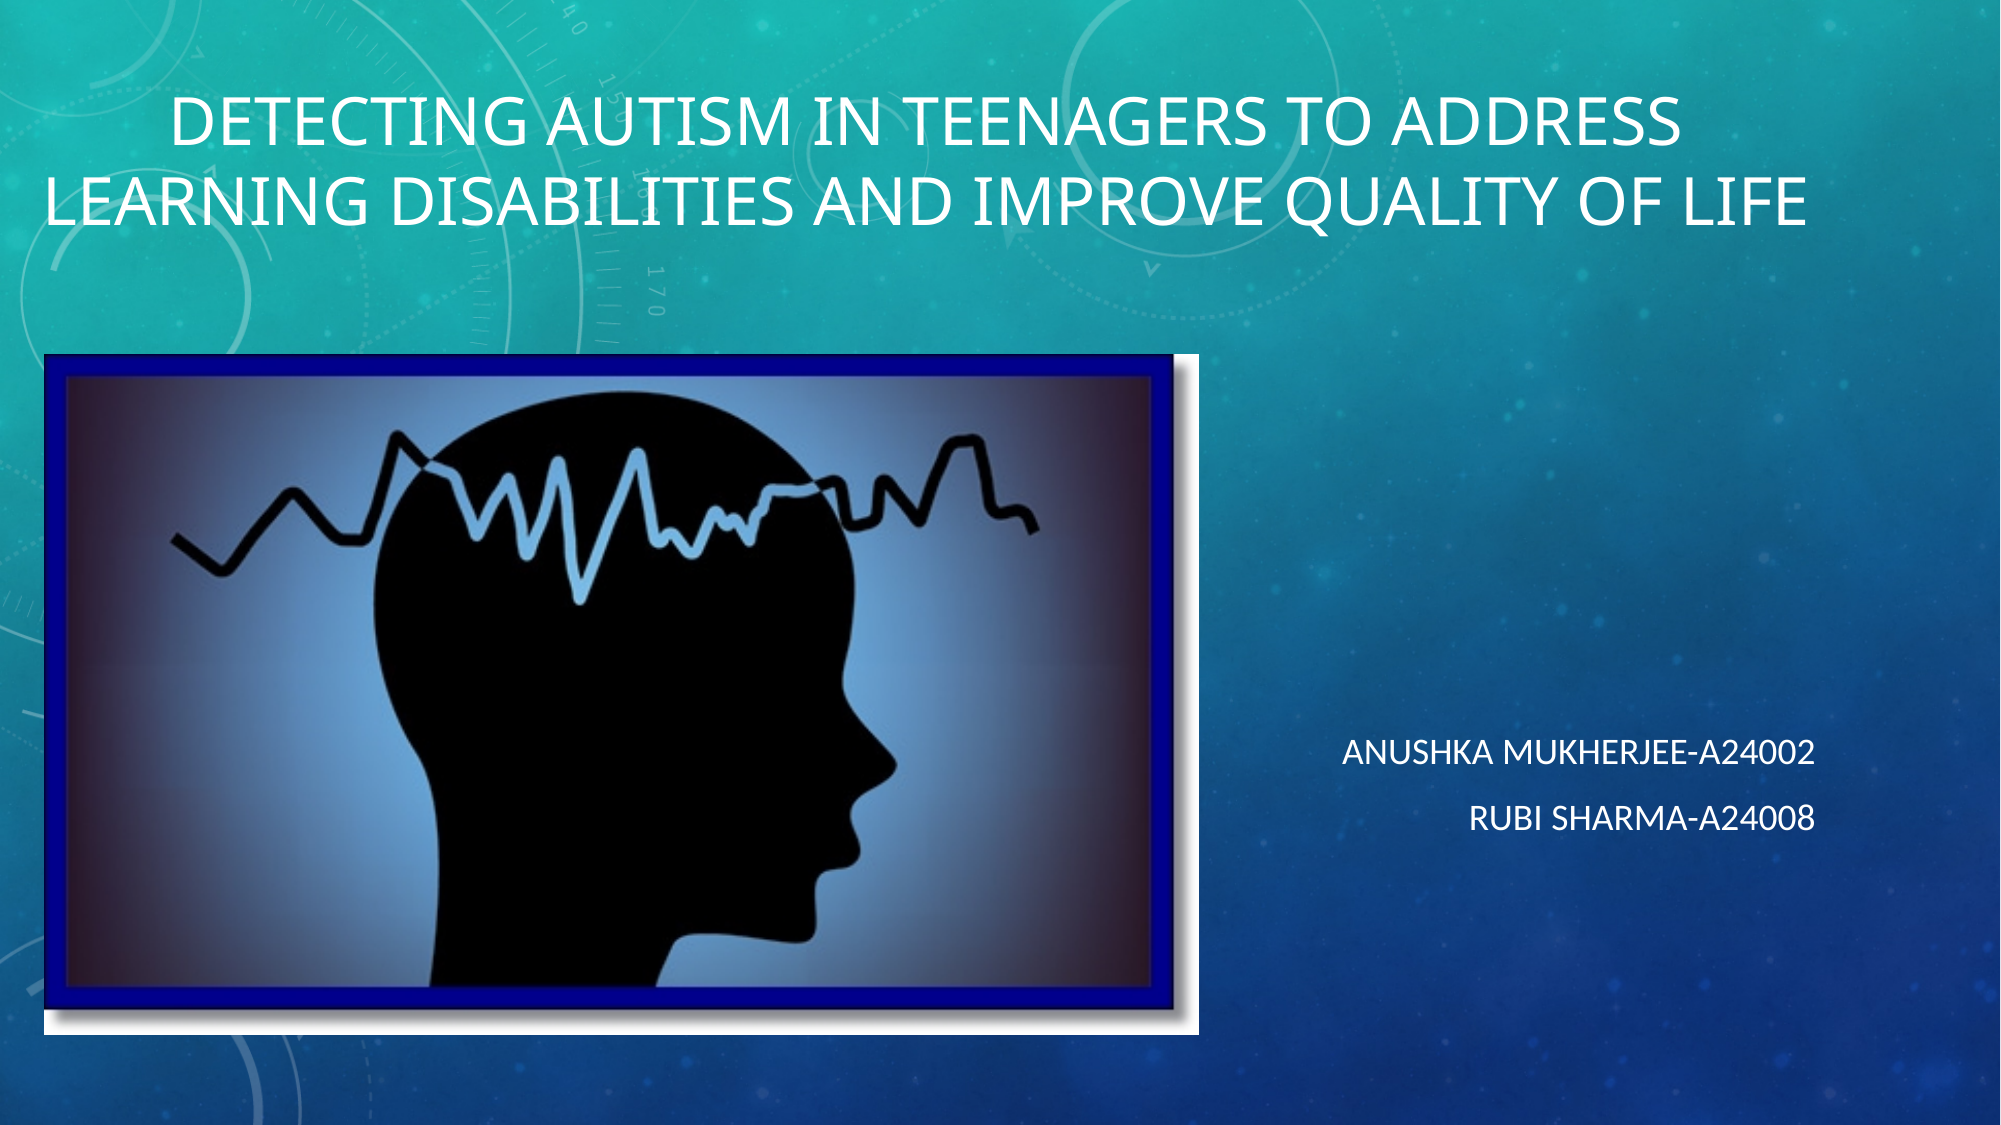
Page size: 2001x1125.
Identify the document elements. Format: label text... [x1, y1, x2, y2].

picture [0, 0, 2001, 1125]
subtitle Anushka Mukherjee-A24002 Rubi Sharma-A24008 [1204, 719, 1831, 950]
title Detecting Autism in Teenagers to Address Learning Disabilities and Improve Quality of Life [23, 16, 1831, 247]
